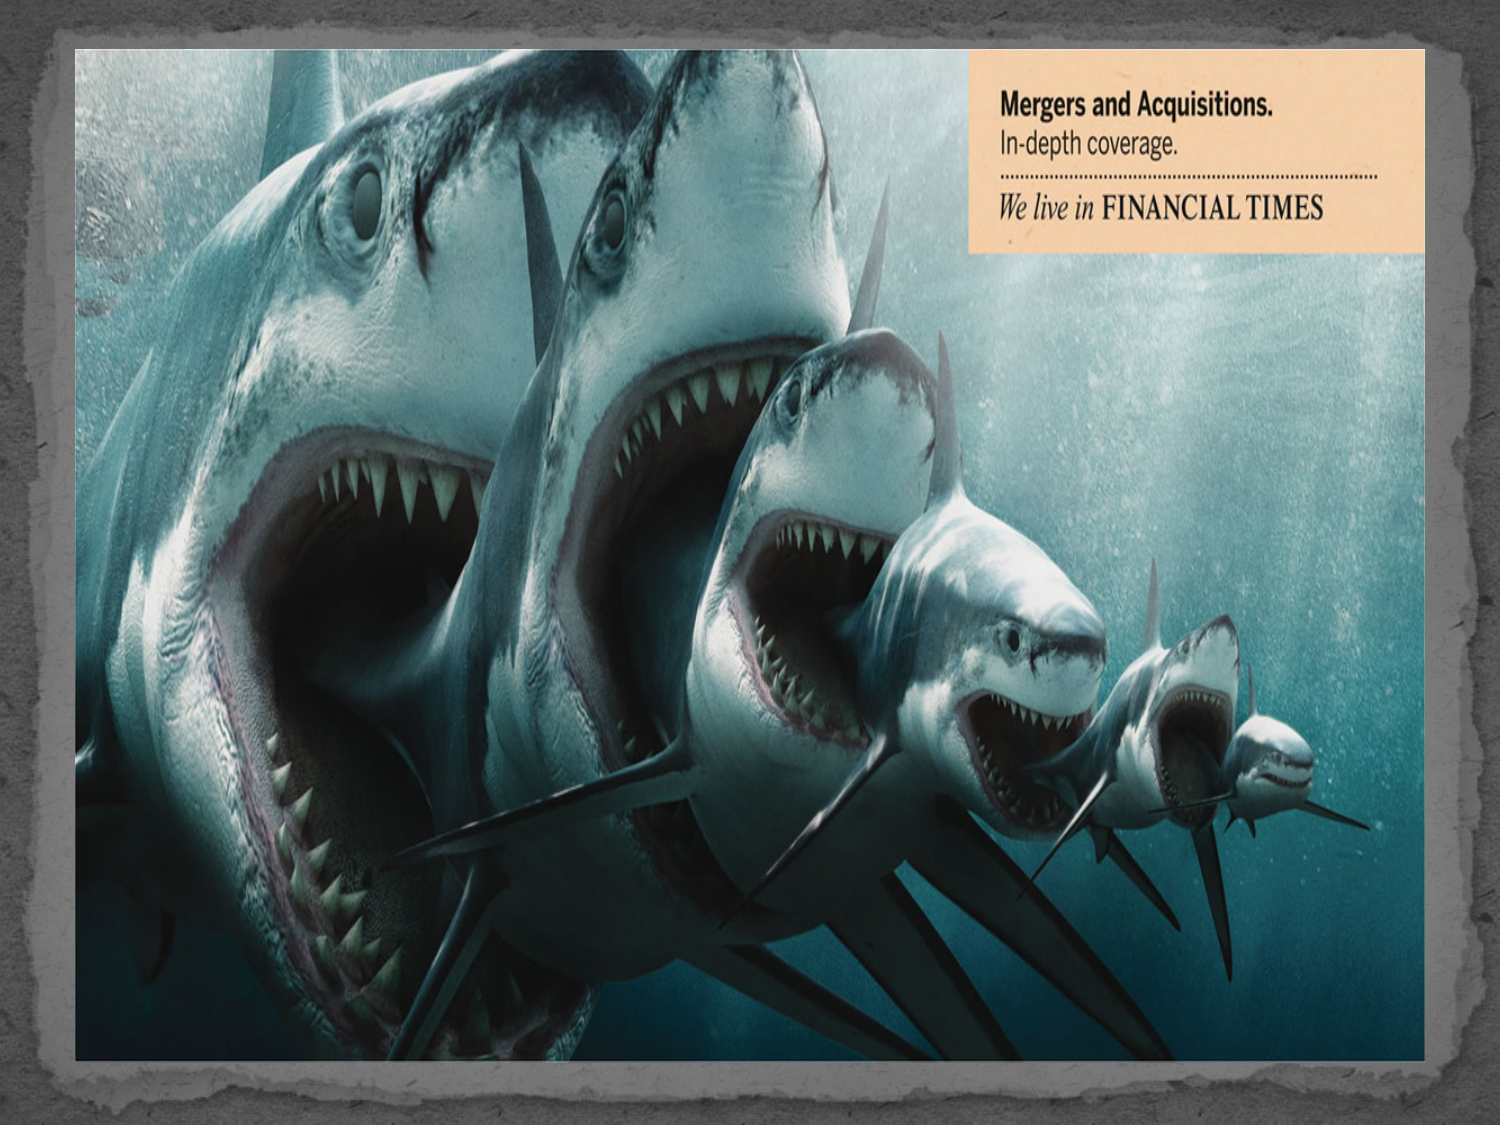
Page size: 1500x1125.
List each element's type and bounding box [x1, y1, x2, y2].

list [78, 53, 1423, 1059]
